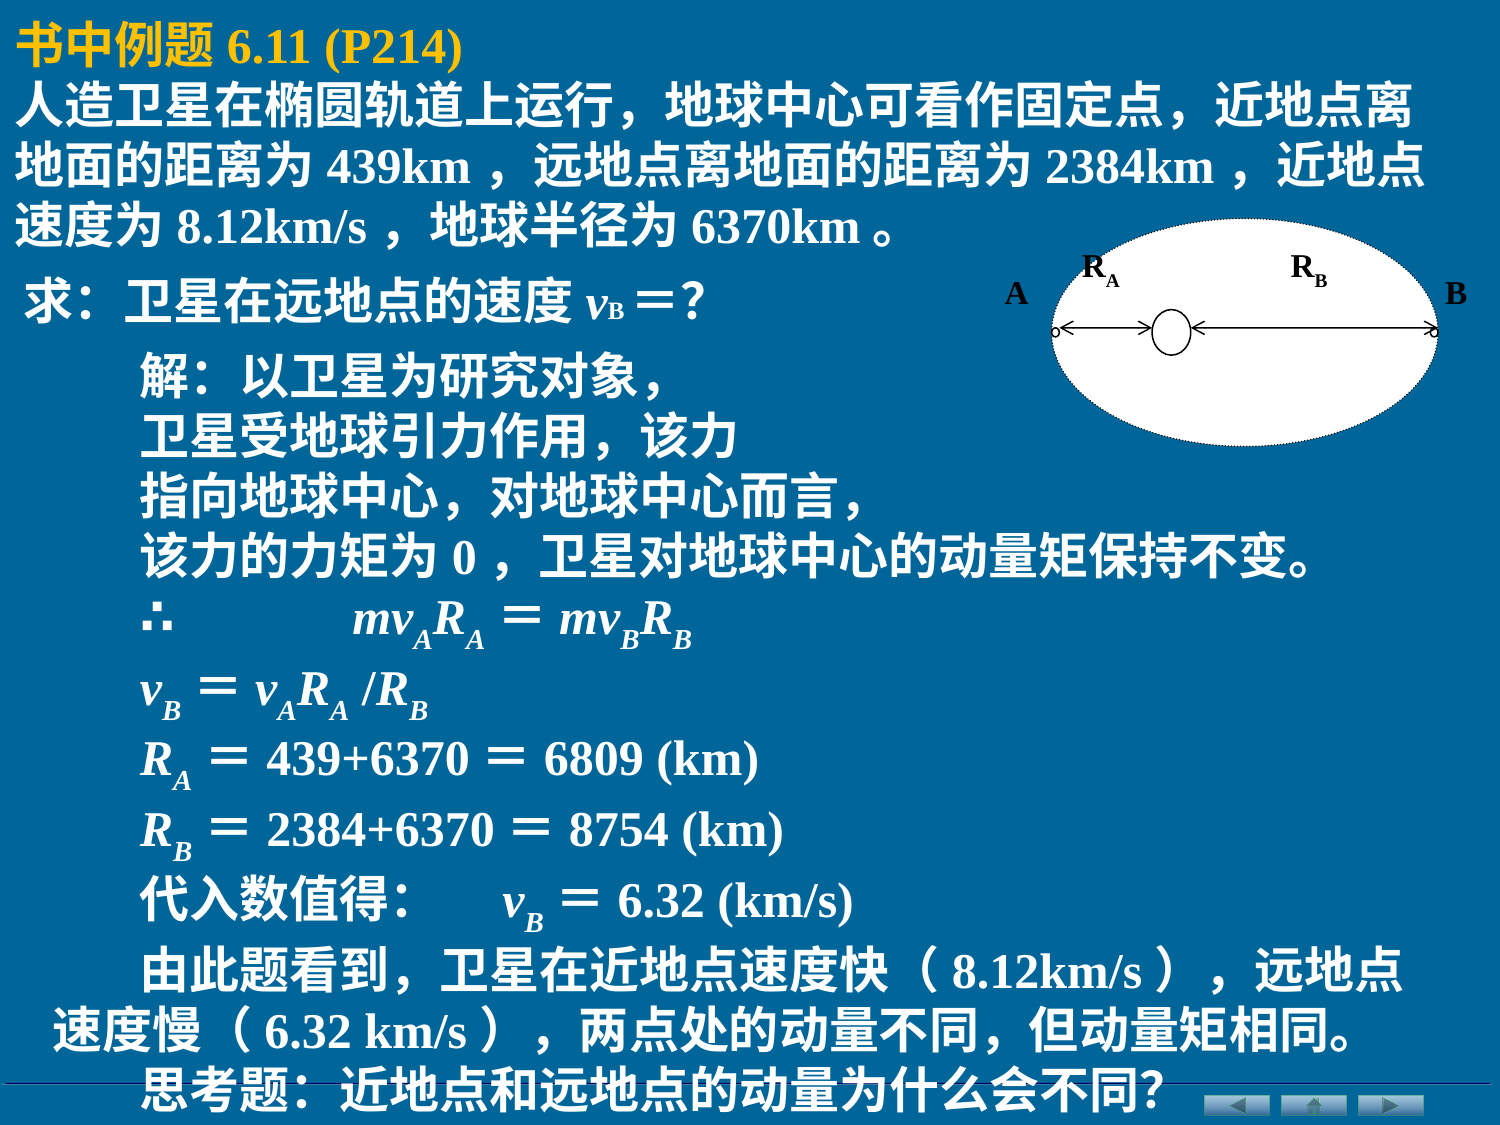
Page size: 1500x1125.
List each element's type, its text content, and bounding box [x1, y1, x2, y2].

text_box 解：以卫星为研究对象， 卫星受地球引力作用，该力 指向地球中心，对地球中心而言， 该力的力矩为0，卫星对地球中心的动量矩保持不变。 ∴ mvARA＝mvBRB vB＝vARA /RB RA＝439+6370＝6809 (km) RB＝2384+6370＝8754 (km) 代入数值得： vB＝6.32 (km/s) 由此题看到，卫星在近地点速度快（8.12km/s），远地点速度慢（6.32 km/s），两点处的动量不同，但动量矩相同。 思考题：近地点和远地点的动量为什么会不同？ [37, 336, 1461, 1125]
text_box 求：卫星在远地点的速度vB＝？ [8, 262, 746, 337]
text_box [989, 218, 1500, 447]
text_box 书中例题6.11 (P214) 人造卫星在椭圆轨道上运行，地球中心可看作固定点，近地点离地面的距离为439km，远地点离地面的距离为2384km，近地点速度为8.12km/s，地球半径为6370km。 [0, 5, 1473, 331]
